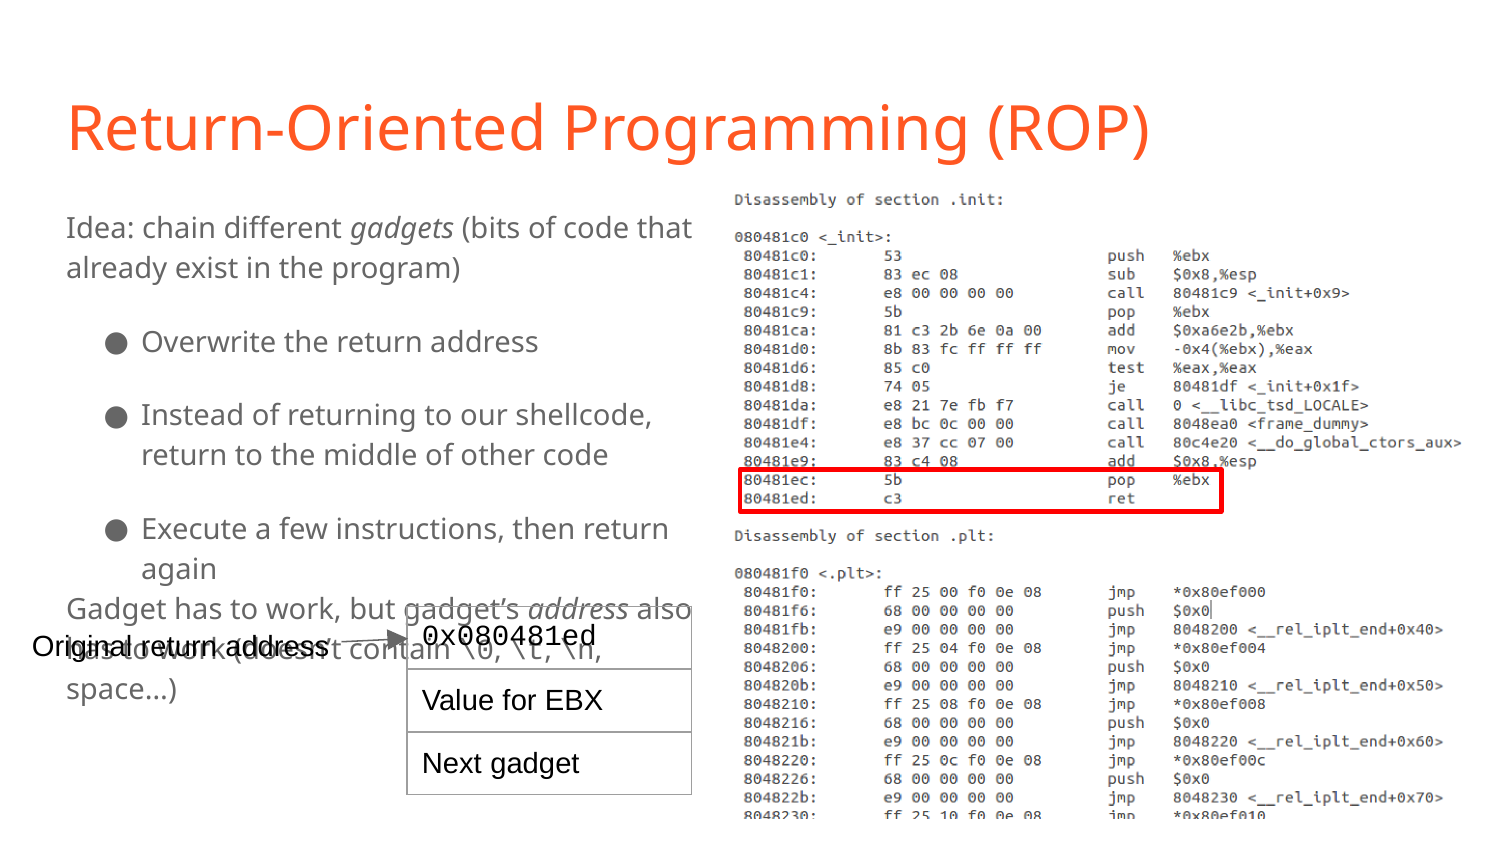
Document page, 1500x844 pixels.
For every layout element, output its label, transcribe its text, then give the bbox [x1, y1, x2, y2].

table_header 0x080481ed [408, 607, 691, 668]
picture [731, 191, 1463, 819]
table_cell Next gadget [408, 733, 691, 794]
table_cell Value for EBX [408, 670, 691, 731]
text_box Original return address [16, 612, 351, 663]
list Idea: chain different gadgets (bits of code that already exist in the program) Overwrite the return address Instead of returning to our shellcode, return to the middle of other code Execute a few instructions, then return again Gadget has to work, but gadget’s address also has to work (doesn’t contain \0, \t, \n, space…) [51, 189, 714, 572]
title Return-Oriented Programming (ROP) [51, 72, 1449, 167]
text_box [341, 638, 409, 642]
